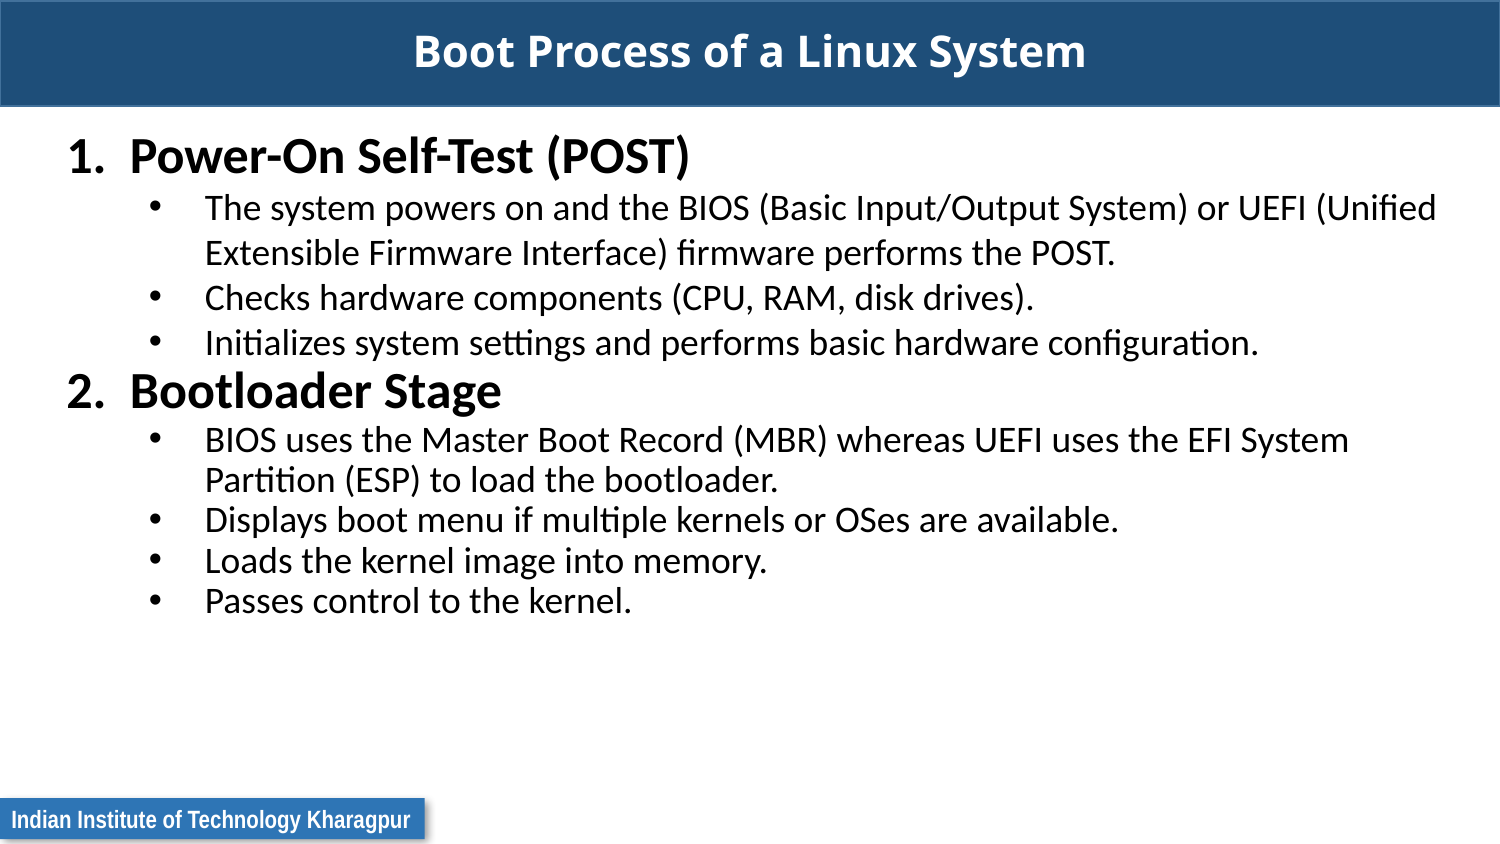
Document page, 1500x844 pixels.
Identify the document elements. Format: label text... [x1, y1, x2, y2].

title Boot Process of a Linux System [0, 1, 1500, 106]
list Power-On Self-Test (POST) The system powers on and the BIOS (Basic Input/Output System) or UEFI (Unified Extensible Firmware Interface) firmware performs the POST. Checks hardware components (CPU, RAM, disk drives). Initializes system settings and performs basic hardware configuration. Bootloader Stage BIOS uses the Master Boot Record (MBR) whereas UEFI uses the EFI System Partition (ESP) to load the bootloader. Displays boot menu if multiple kernels or OSes are available. Loads the kernel image into memory. Passes control to the kernel. [43, 115, 1466, 797]
